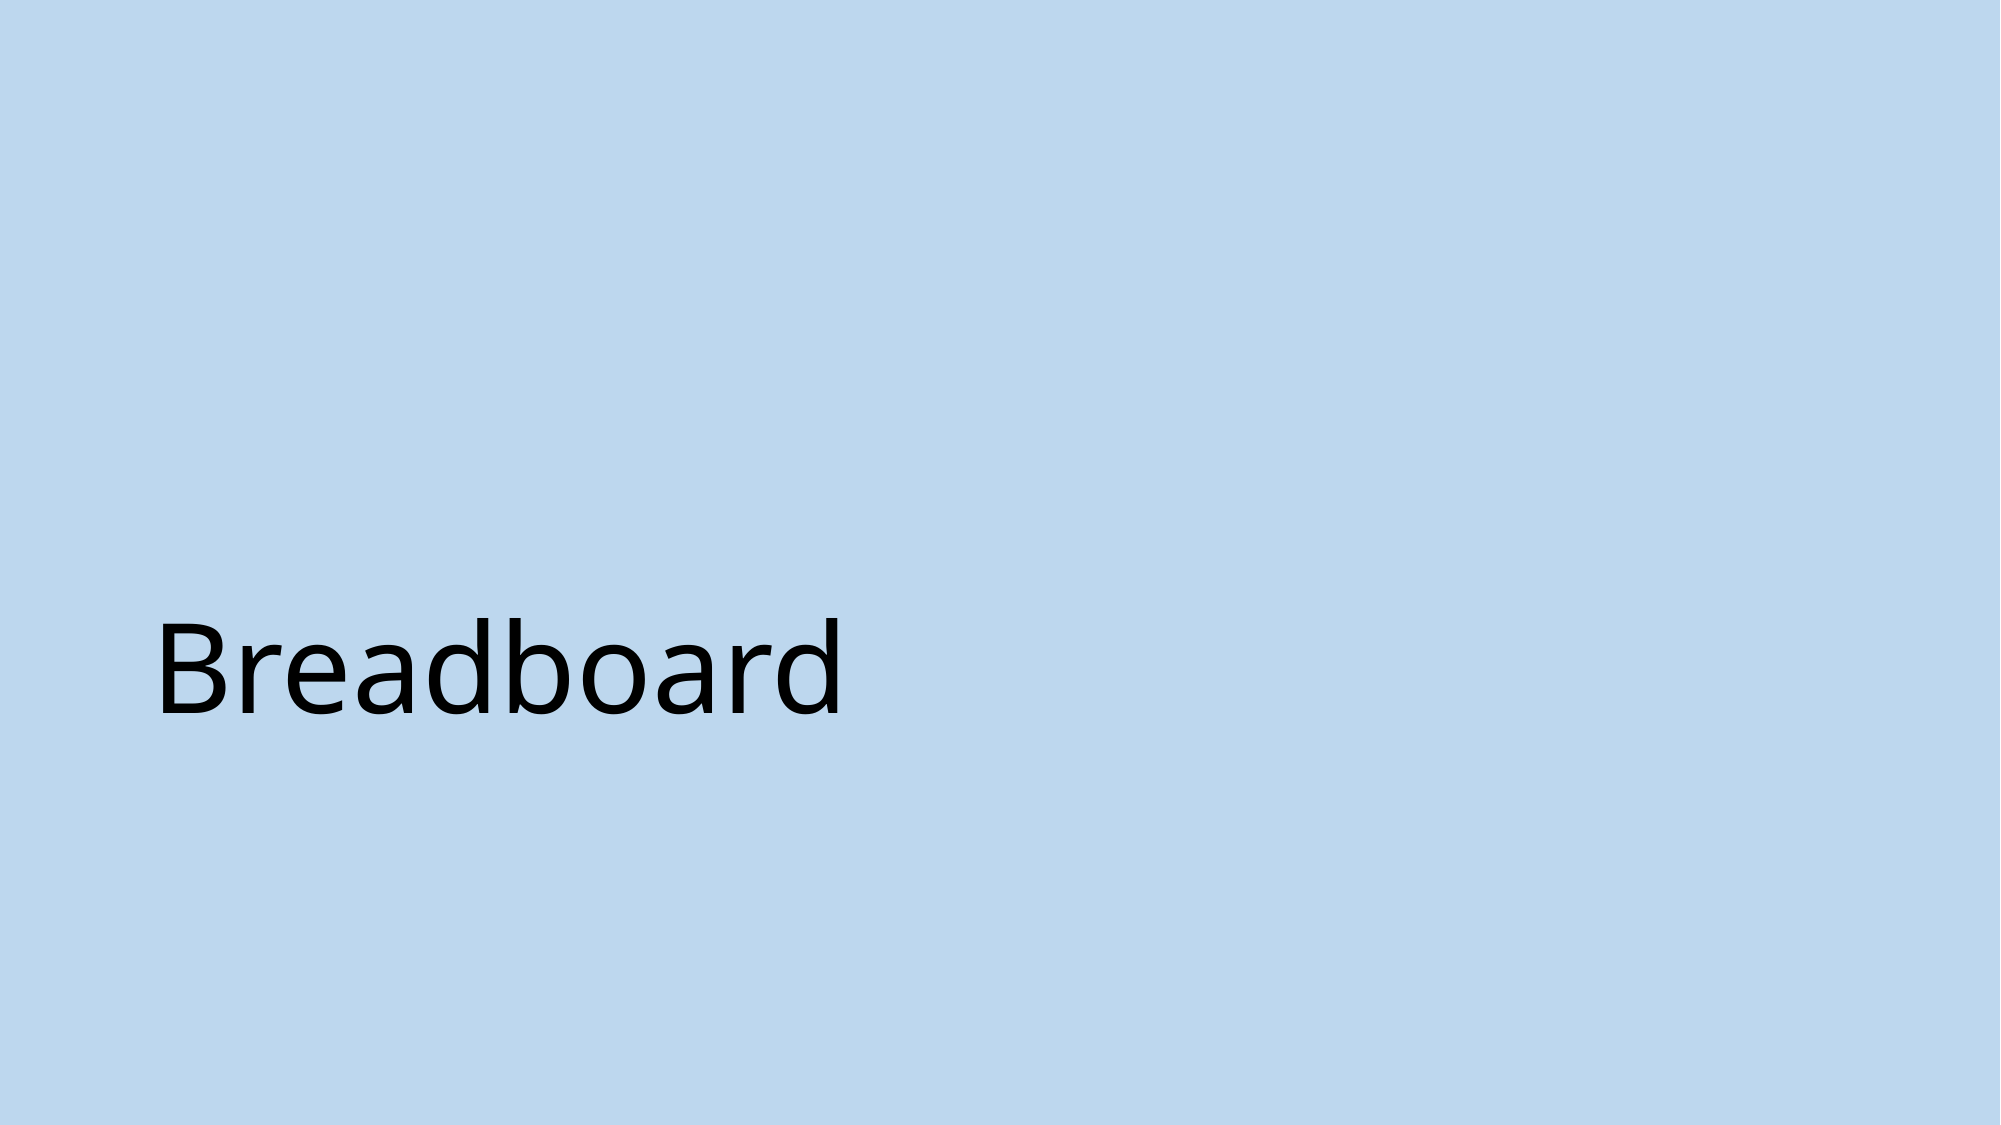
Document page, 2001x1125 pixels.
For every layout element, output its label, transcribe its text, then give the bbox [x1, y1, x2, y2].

title Breadboard [136, 280, 1862, 749]
